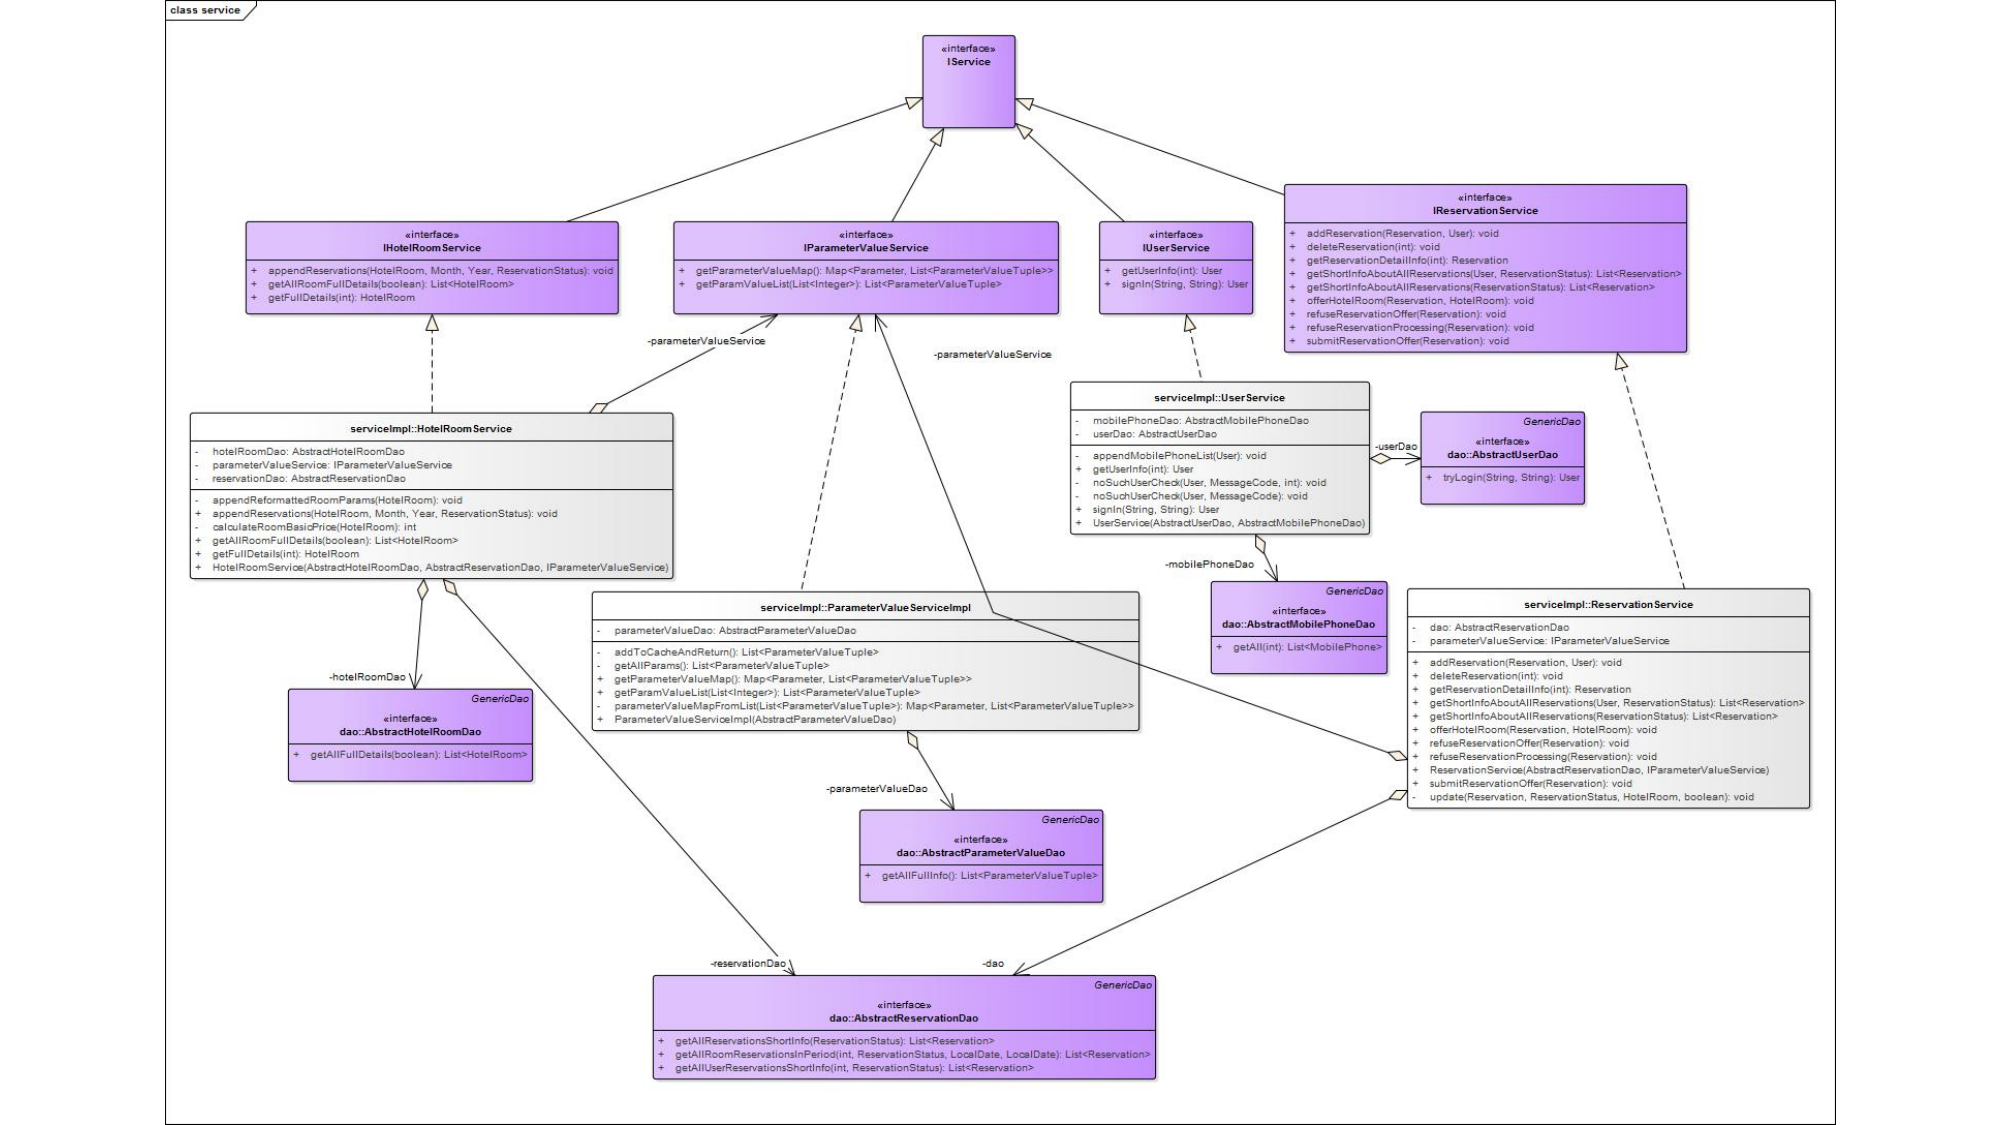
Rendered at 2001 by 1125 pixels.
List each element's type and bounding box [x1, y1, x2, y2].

list [164, 0, 1836, 1125]
